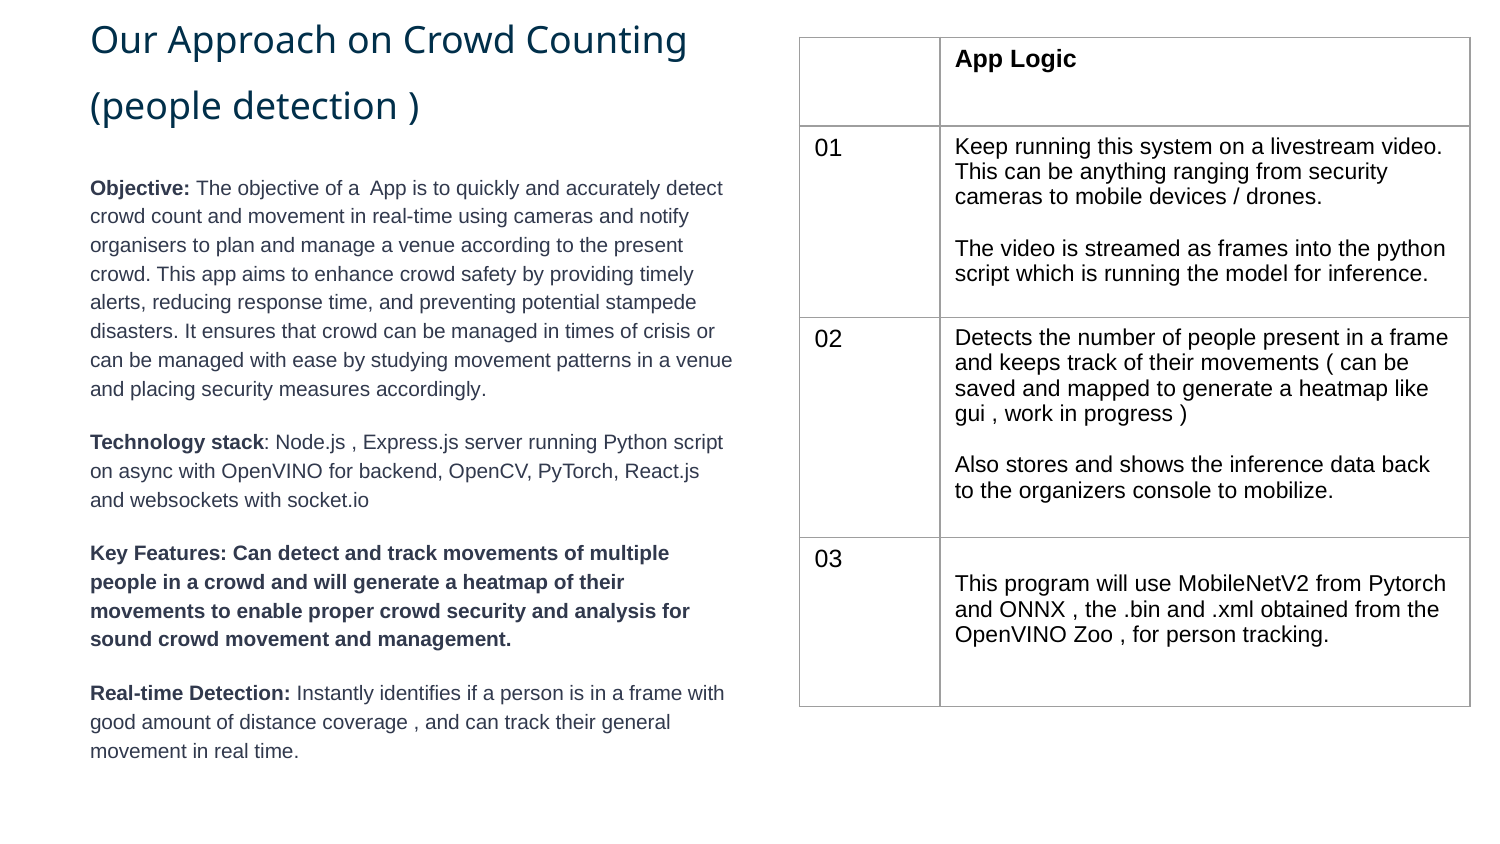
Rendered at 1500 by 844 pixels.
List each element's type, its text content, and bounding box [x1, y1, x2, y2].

table_cell Detects the number of people present in a frame and keeps track of their movements ( can be saved and mapped to generate a heatmap like gui , work in progress ) Also stores and shows the inference data back to the organizers console to mobilize. [941, 318, 1469, 537]
table_cell 03 [800, 538, 939, 706]
text_box Objective: The objective of a App is to quickly and accurately detect crowd count and movement in real-time using cameras and notify organisers to plan and manage a venue according to the present crowd. This app aims to enhance crowd safety by providing timely alerts, reducing response time, and preventing potential stampede disasters. It ensures that crowd can be managed in times of crisis or can be managed with ease by studying movement patterns in a venue and placing security measures accordingly. Technology stack: Node.js , Express.js server running Python script on async with OpenVINO for backend, OpenCV, PyTorch, React.js and websockets with socket.io Key Features: Can detect and track movements of multiple people in a crowd and will generate a heatmap of their movements to enable proper crowd security and analysis for sound crowd movement and management. Real-time Detection: Instantly identifies if a person is in a frame with good amount of distance coverage , and can track their general movement in real time. [75, 155, 749, 735]
table_header App Logic [941, 38, 1469, 125]
table_cell 02 [800, 318, 939, 537]
table_cell Keep running this system on a livestream video. This can be anything ranging from security cameras to mobile devices / drones. The video is streamed as frames into the python script which is running the model for inference. [941, 127, 1469, 317]
table_header [800, 38, 939, 125]
table_cell This program will use MobileNetV2 from Pytorch and ONNX , the .bin and .xml obtained from the OpenVINO Zoo , for person tracking. [941, 538, 1469, 706]
title Our Approach on Crowd Counting (people detection ) [75, 0, 793, 168]
table_cell 01 [800, 127, 939, 317]
